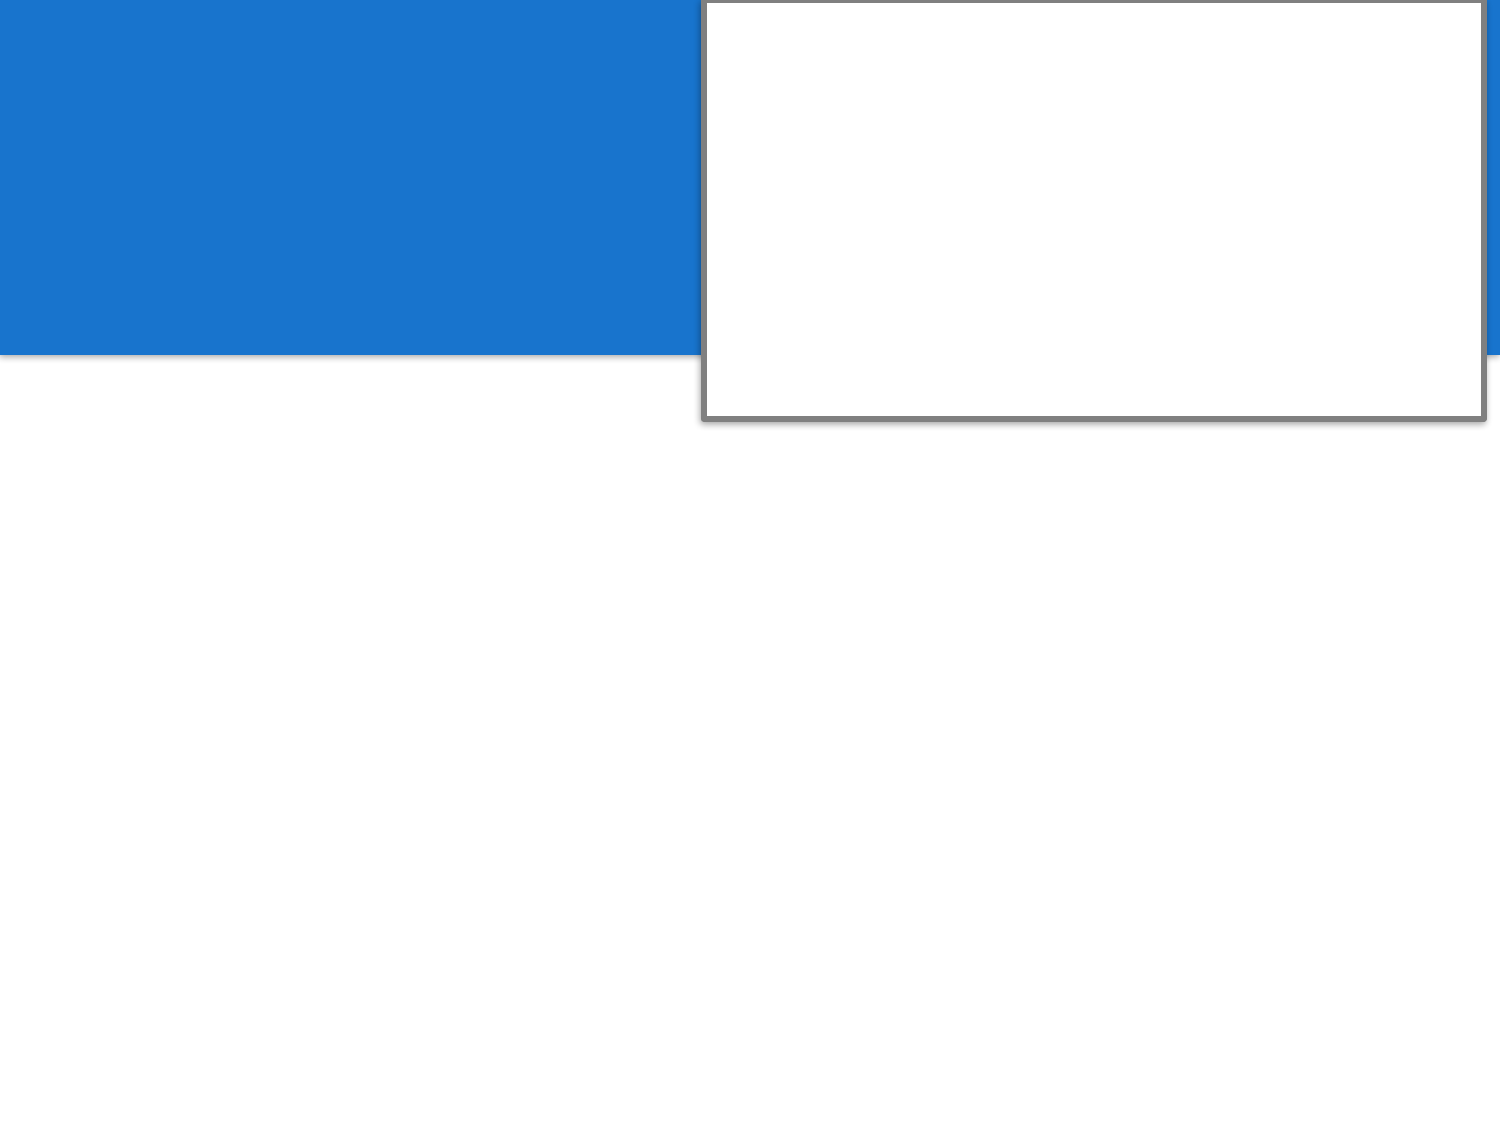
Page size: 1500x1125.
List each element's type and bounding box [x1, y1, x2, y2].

text_box [0, 0, 1500, 419]
